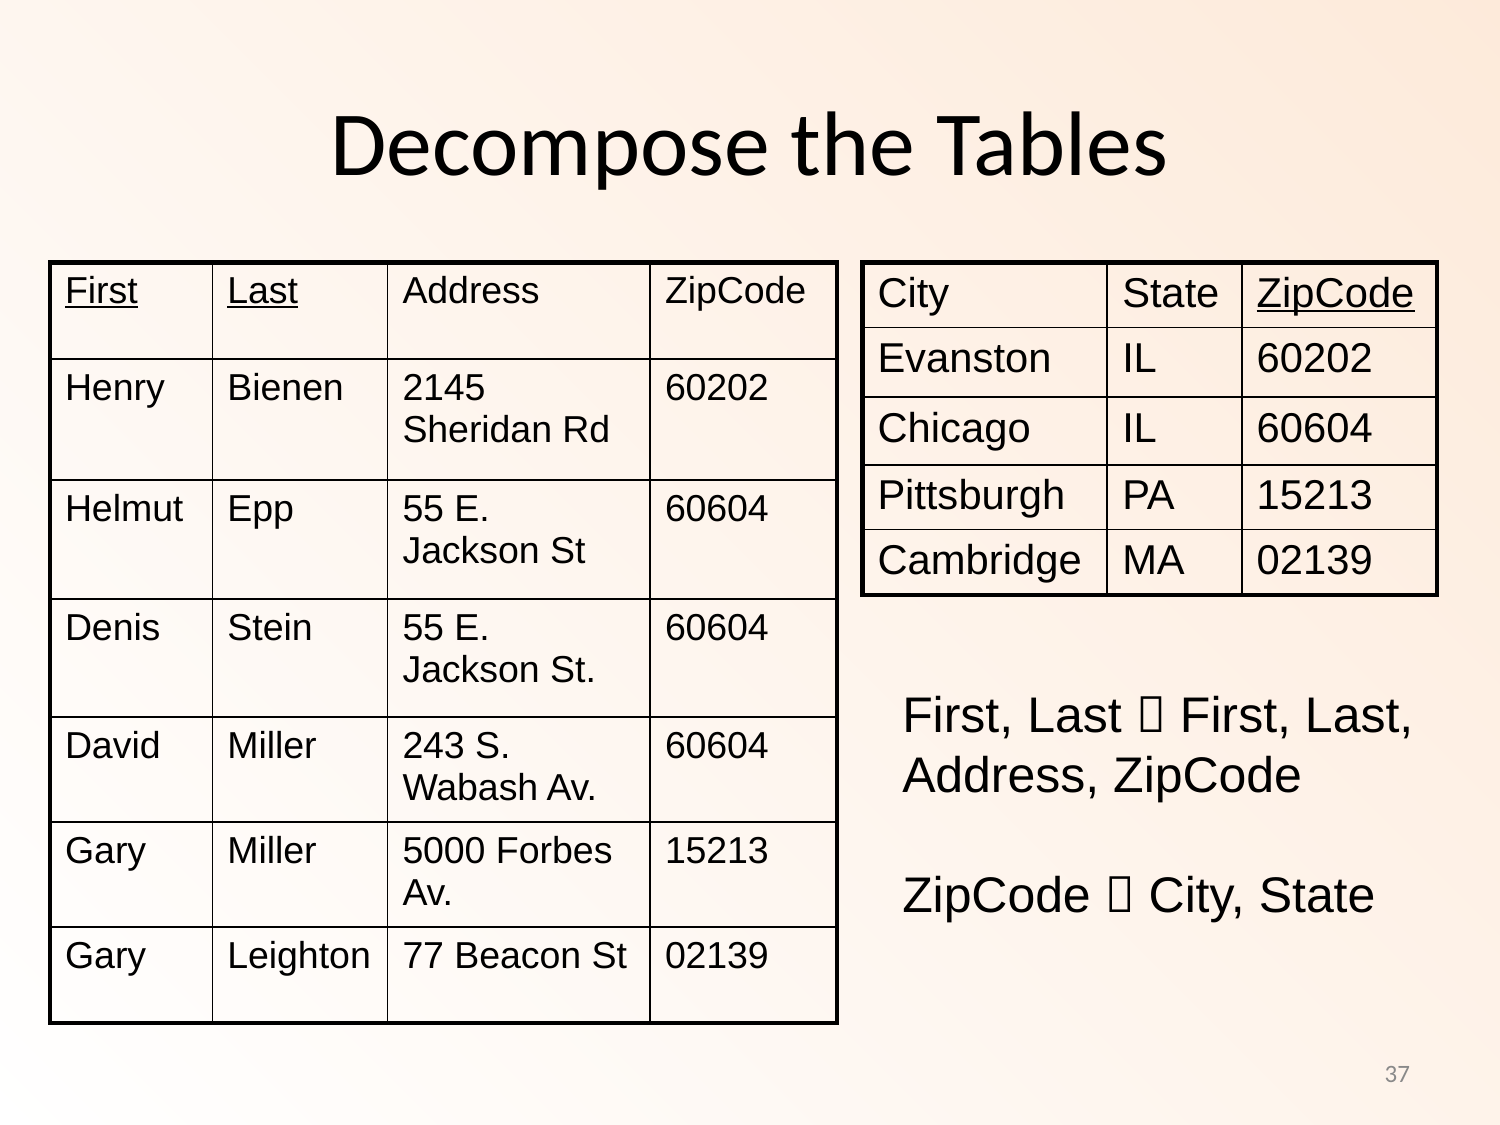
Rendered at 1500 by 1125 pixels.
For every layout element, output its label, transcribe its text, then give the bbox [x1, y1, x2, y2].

table_cell Miller [213, 823, 387, 926]
table_header Address [388, 265, 649, 358]
table_cell 60604 [1243, 398, 1435, 464]
table_cell 02139 [1243, 530, 1435, 593]
table_cell Miller [213, 718, 387, 821]
table_cell MA [1108, 530, 1241, 593]
table_cell Cambridge [865, 530, 1106, 593]
table_cell 60604 [651, 600, 835, 716]
table_cell 60604 [651, 718, 835, 821]
table_cell 60202 [651, 360, 835, 479]
table_header City [865, 265, 1106, 327]
table_cell Henry [52, 360, 212, 479]
table_cell IL [1108, 398, 1241, 464]
table_cell Chicago [865, 398, 1106, 464]
table_cell Bienen [213, 360, 387, 479]
table_cell Gary [52, 823, 212, 926]
table_cell 60604 [651, 481, 835, 598]
text_box First, Last  First, Last, Address, ZipCode ZipCode  City, State [887, 674, 1450, 930]
table_cell Pittsburgh [865, 466, 1106, 529]
table_cell 15213 [651, 823, 835, 926]
table_cell Gary [52, 928, 212, 1021]
table_cell 77 Beacon St [388, 928, 649, 1021]
table_cell Epp [213, 481, 387, 598]
table_cell 55 E. Jackson St. [388, 600, 649, 716]
table_cell Denis [52, 600, 212, 716]
table_header First [52, 265, 212, 358]
table_header ZipCode [1243, 265, 1435, 327]
table_cell Helmut [52, 481, 212, 598]
table_cell 2145 Sheridan Rd [388, 360, 649, 479]
table_cell Stein [213, 600, 387, 716]
table_cell David [52, 718, 212, 821]
table_cell 243 S. Wabash Av. [388, 718, 649, 821]
table_cell PA [1108, 466, 1241, 529]
table_cell Evanston [865, 328, 1106, 396]
table_header Last [213, 265, 387, 358]
slide_number 37 [1074, 1042, 1425, 1103]
table_cell IL [1108, 328, 1241, 396]
table_cell Leighton [213, 928, 387, 1021]
table_cell 02139 [651, 928, 835, 1021]
table_cell 5000 Forbes Av. [388, 823, 649, 926]
table_cell 60202 [1243, 328, 1435, 396]
table_header State [1108, 265, 1241, 327]
title Decompose the Tables [75, 45, 1425, 233]
table_cell 15213 [1243, 466, 1435, 529]
table_cell 55 E. Jackson St [388, 481, 649, 598]
table_header ZipCode [651, 265, 835, 358]
